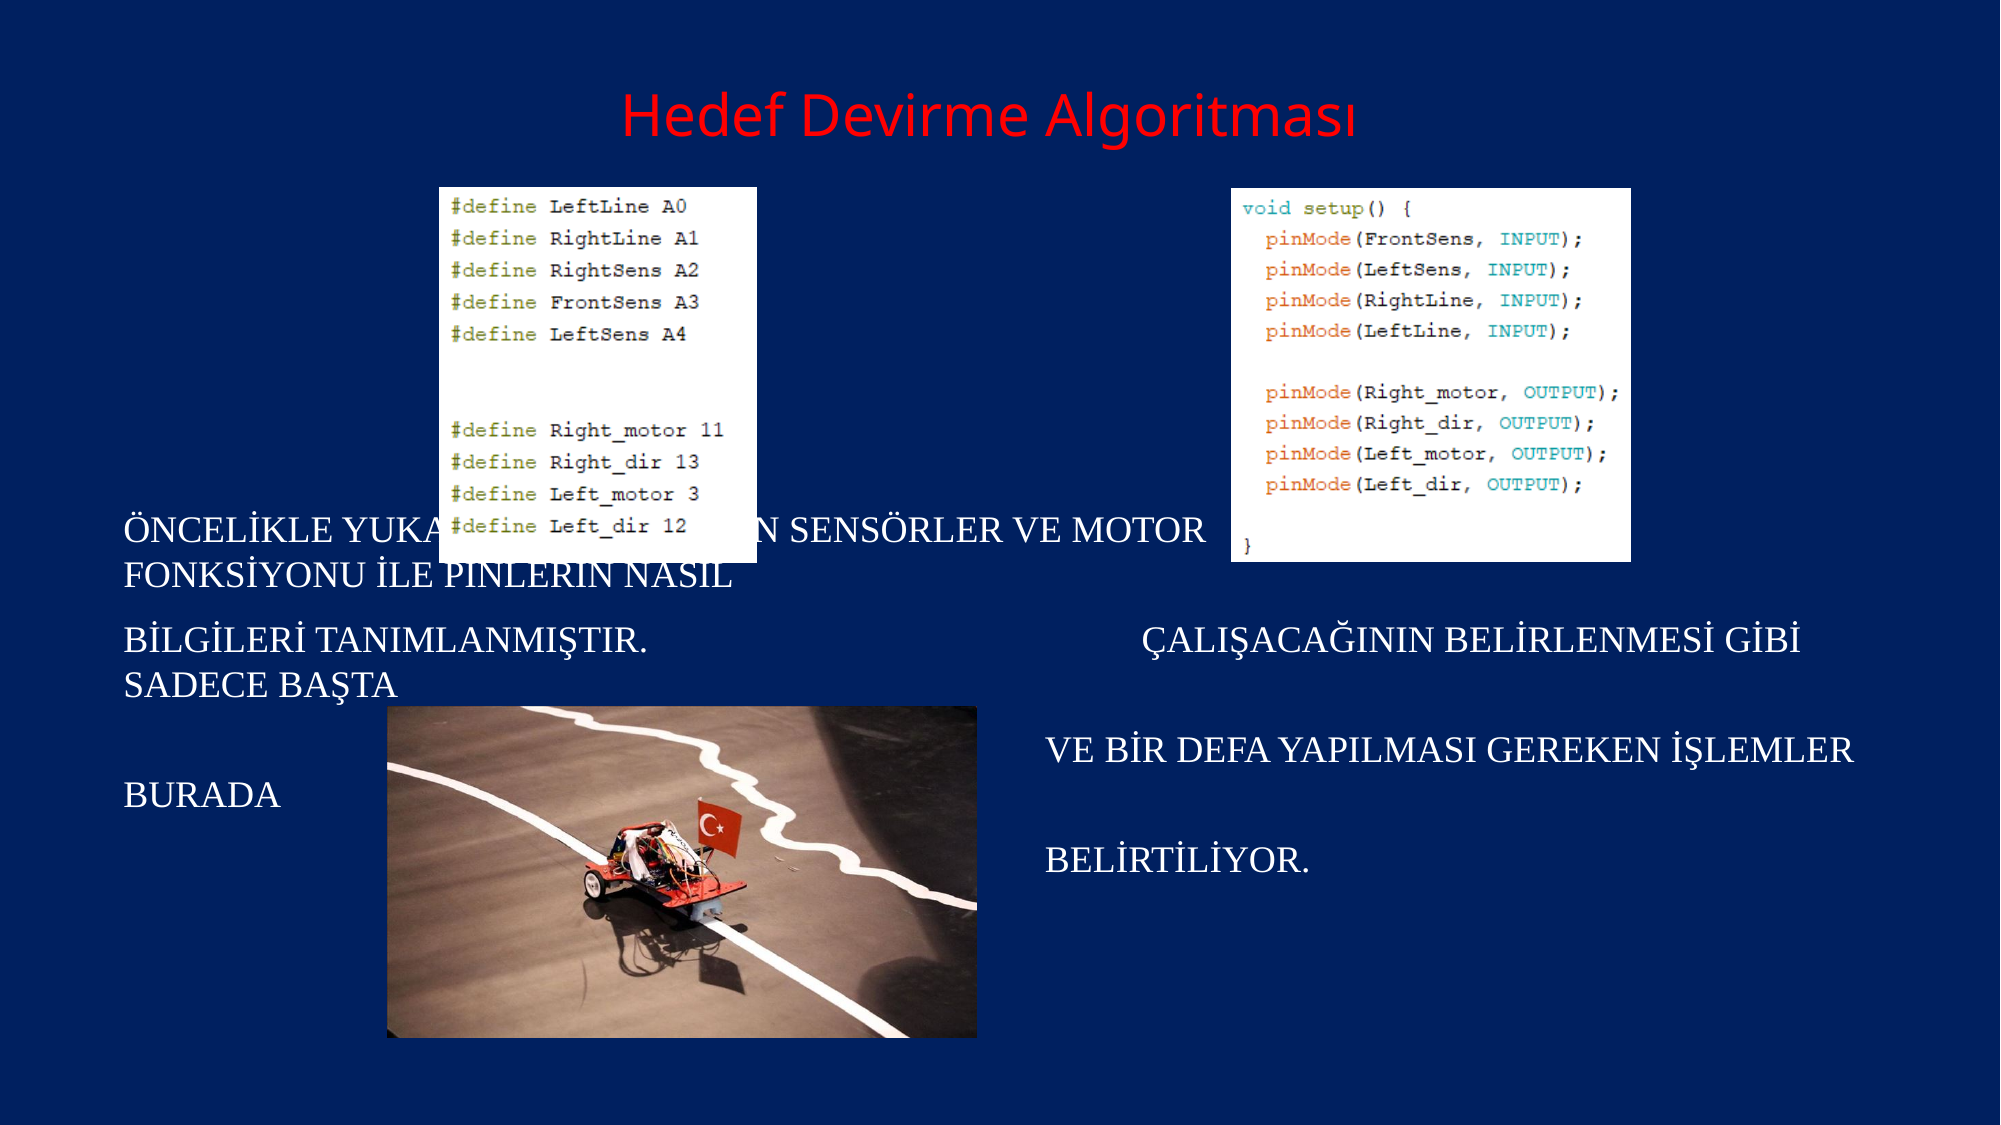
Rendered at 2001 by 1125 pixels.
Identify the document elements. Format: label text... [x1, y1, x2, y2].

picture [387, 705, 977, 1038]
text_box Hedef Devirme Algoritması [178, 70, 1801, 155]
picture [439, 187, 757, 563]
picture [1231, 188, 1631, 562]
list Öncelikle yukarıda gösterilen sensörler ve motor Yukarıda ise setup fonksiyonu ile pinlerin nasıl bilgileri tanımlanmıştır. çalışacağının belirlenmesi gibi sadece başta ve bir defa yapılması gereken işlemler burada belirtiliyor. [108, 478, 1871, 907]
